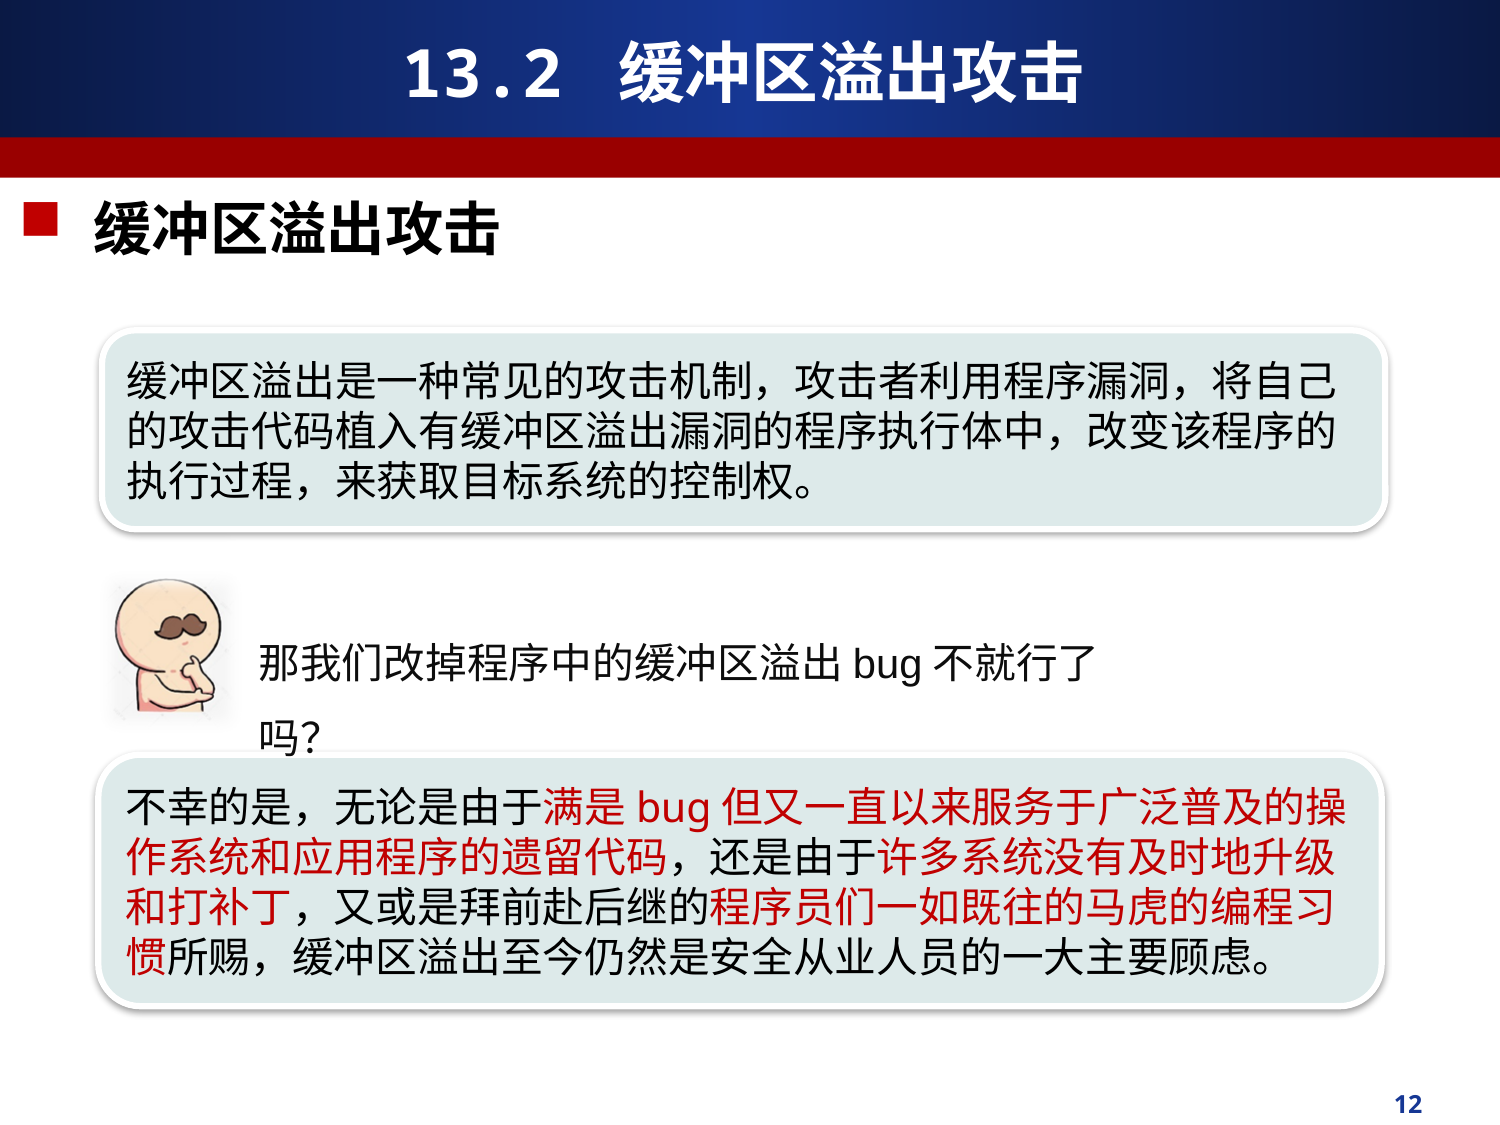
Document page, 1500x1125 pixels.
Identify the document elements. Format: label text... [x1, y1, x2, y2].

text_box 那我们改掉程序中的缓冲区溢出bug不就行了吗？ [241, 602, 1155, 771]
text_box 不幸的是，无论是由于满是bug但又一直以来服务于广泛普及的操作系统和应用程序的遗留代码，还是由于许多系统没有及时地升级和打补丁，又或是拜前赴后继的程序员们一如既往的马虎的编程习惯所赐，缓冲区溢出至今仍然是安全从业人员的一大主要顾虑。 [95, 751, 1385, 1010]
text_box 缓冲区溢出是一种常见的攻击机制，攻击者利用程序漏洞，将自己的攻击代码植入有缓冲区溢出漏洞的程序执行体中，改变该程序的执行过程，来获取目标系统的控制权。 [98, 327, 1389, 533]
slide_number 12 [962, 1081, 1438, 1125]
text_box 缓冲区溢出攻击 [2, 182, 1358, 271]
picture [95, 566, 247, 738]
title 13.2 缓冲区溢出攻击 [50, 24, 1438, 118]
